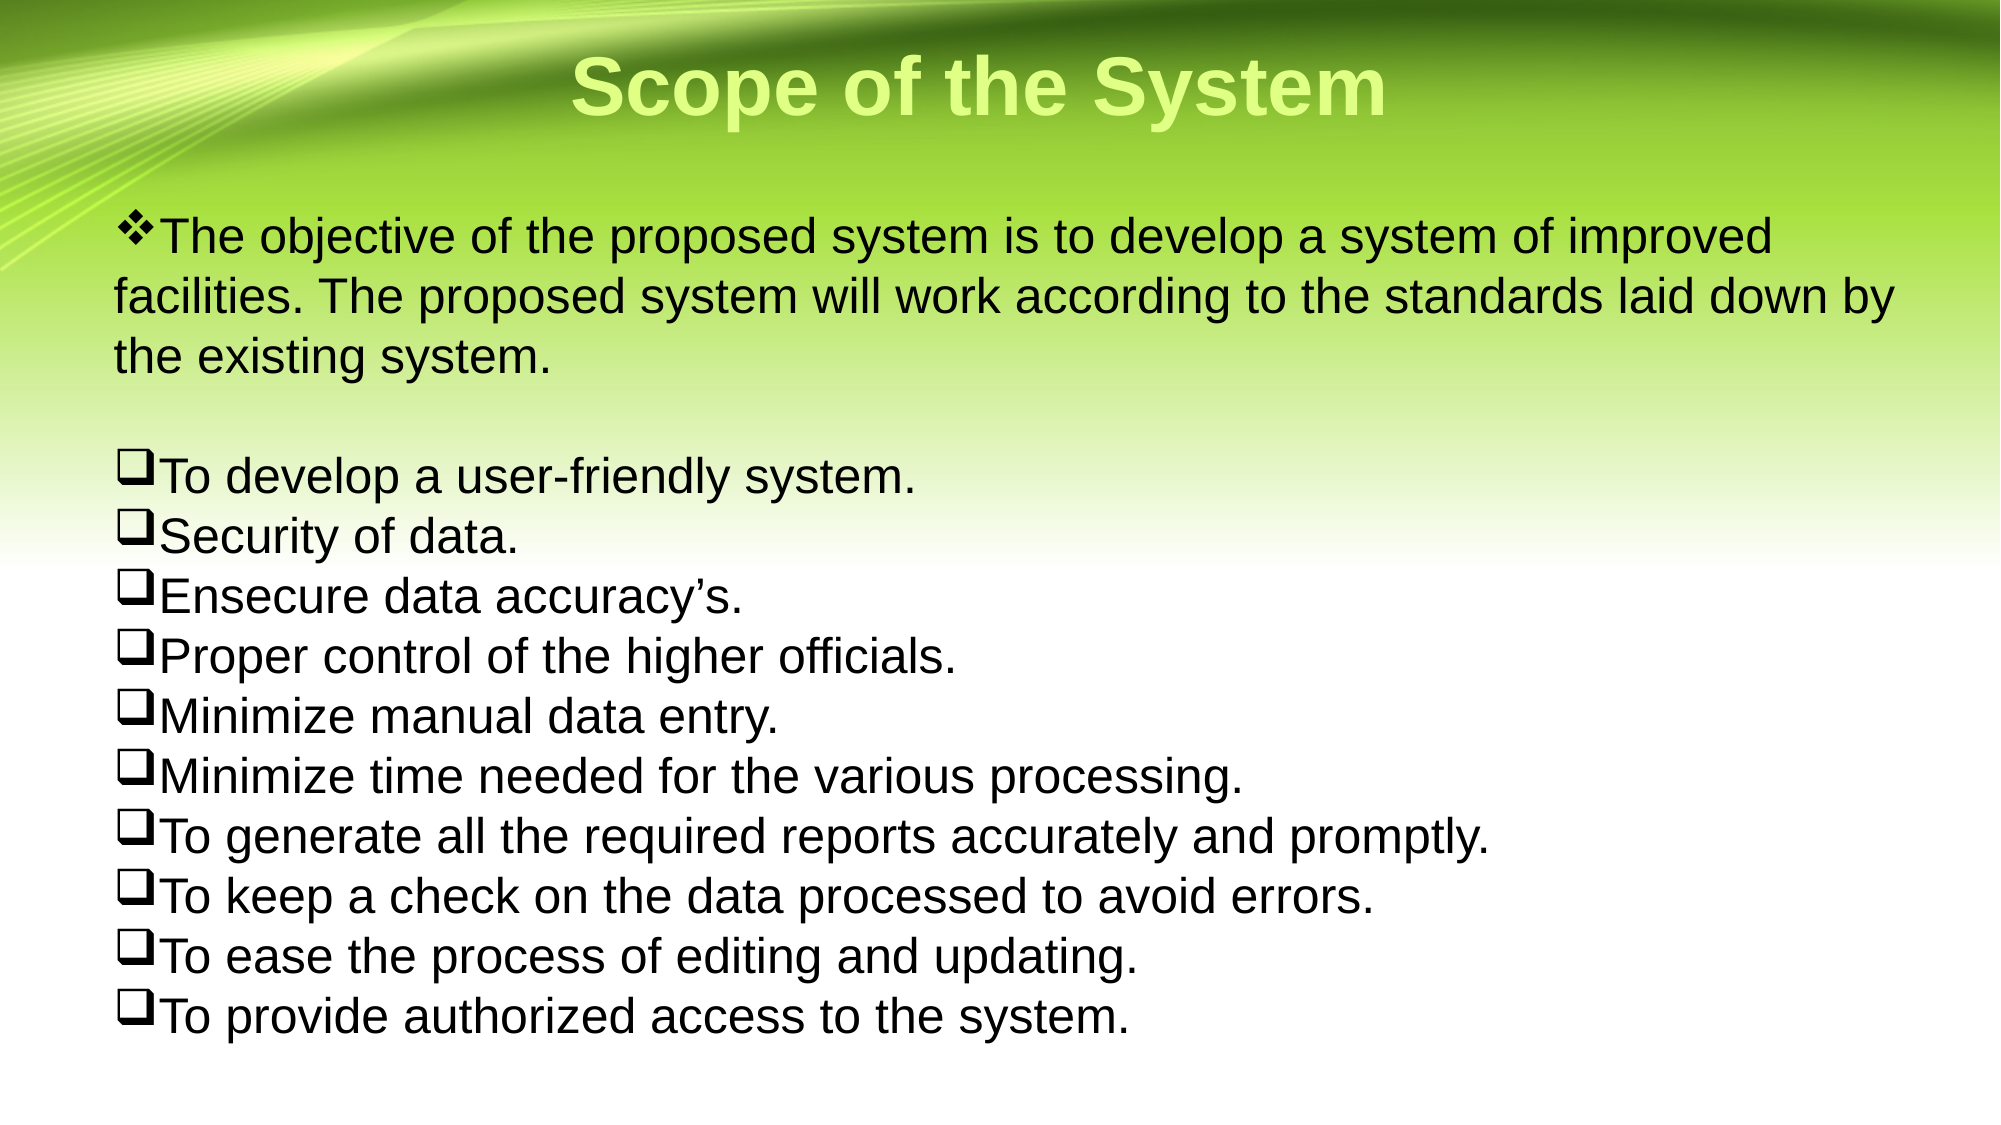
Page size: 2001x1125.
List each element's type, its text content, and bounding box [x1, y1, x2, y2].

picture [0, 0, 2000, 1125]
text_box Scope of the System [555, 24, 1404, 140]
text_box The objective of the proposed system is to develop a system of improved facilities. The proposed system will work according to the standards laid down by the existing system. To develop a user-friendly system. Security of data. Ensecure data accuracy’s. Proper control of the higher officials. Minimize manual data entry. Minimize time needed for the various processing. To generate all the required reports accurately and promptly. To keep a check on the data processed to avoid errors. To ease the process of editing and updating. To provide authorized access to the system. [98, 196, 1940, 1112]
